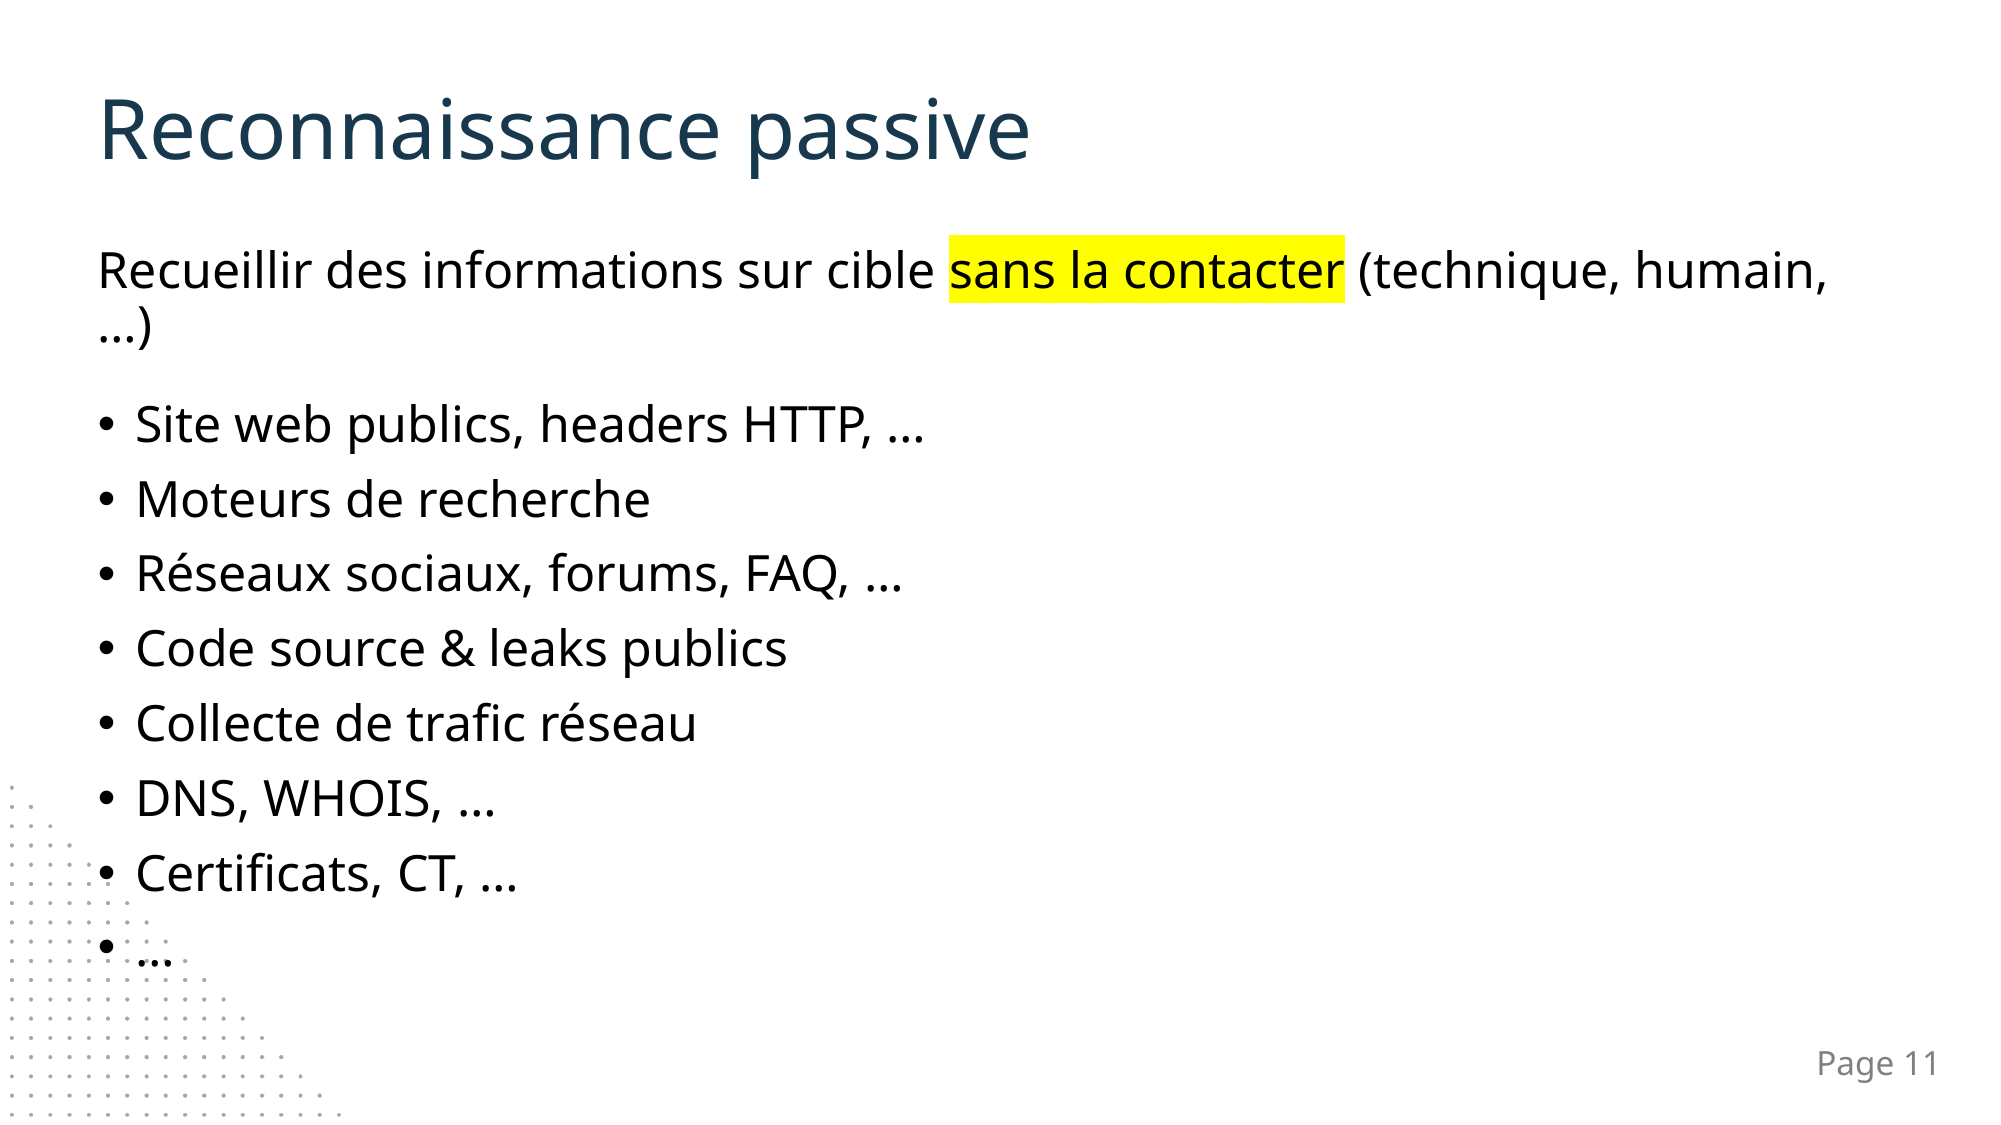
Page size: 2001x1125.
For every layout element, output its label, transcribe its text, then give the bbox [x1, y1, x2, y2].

list Recueillir des informations sur cible sans la contacter (technique, humain, …) Site web publics, headers HTTP, … Moteurs de recherche Réseaux sociaux, forums, FAQ, … Code source & leaks publics Collecte de trafic réseau DNS, WHOIS, … Certificats, CT, … … [82, 237, 1863, 1014]
text_box Page 11 [1727, 1034, 1956, 1125]
title Reconnaissance passive [82, 62, 1783, 203]
picture [9, 785, 341, 1117]
